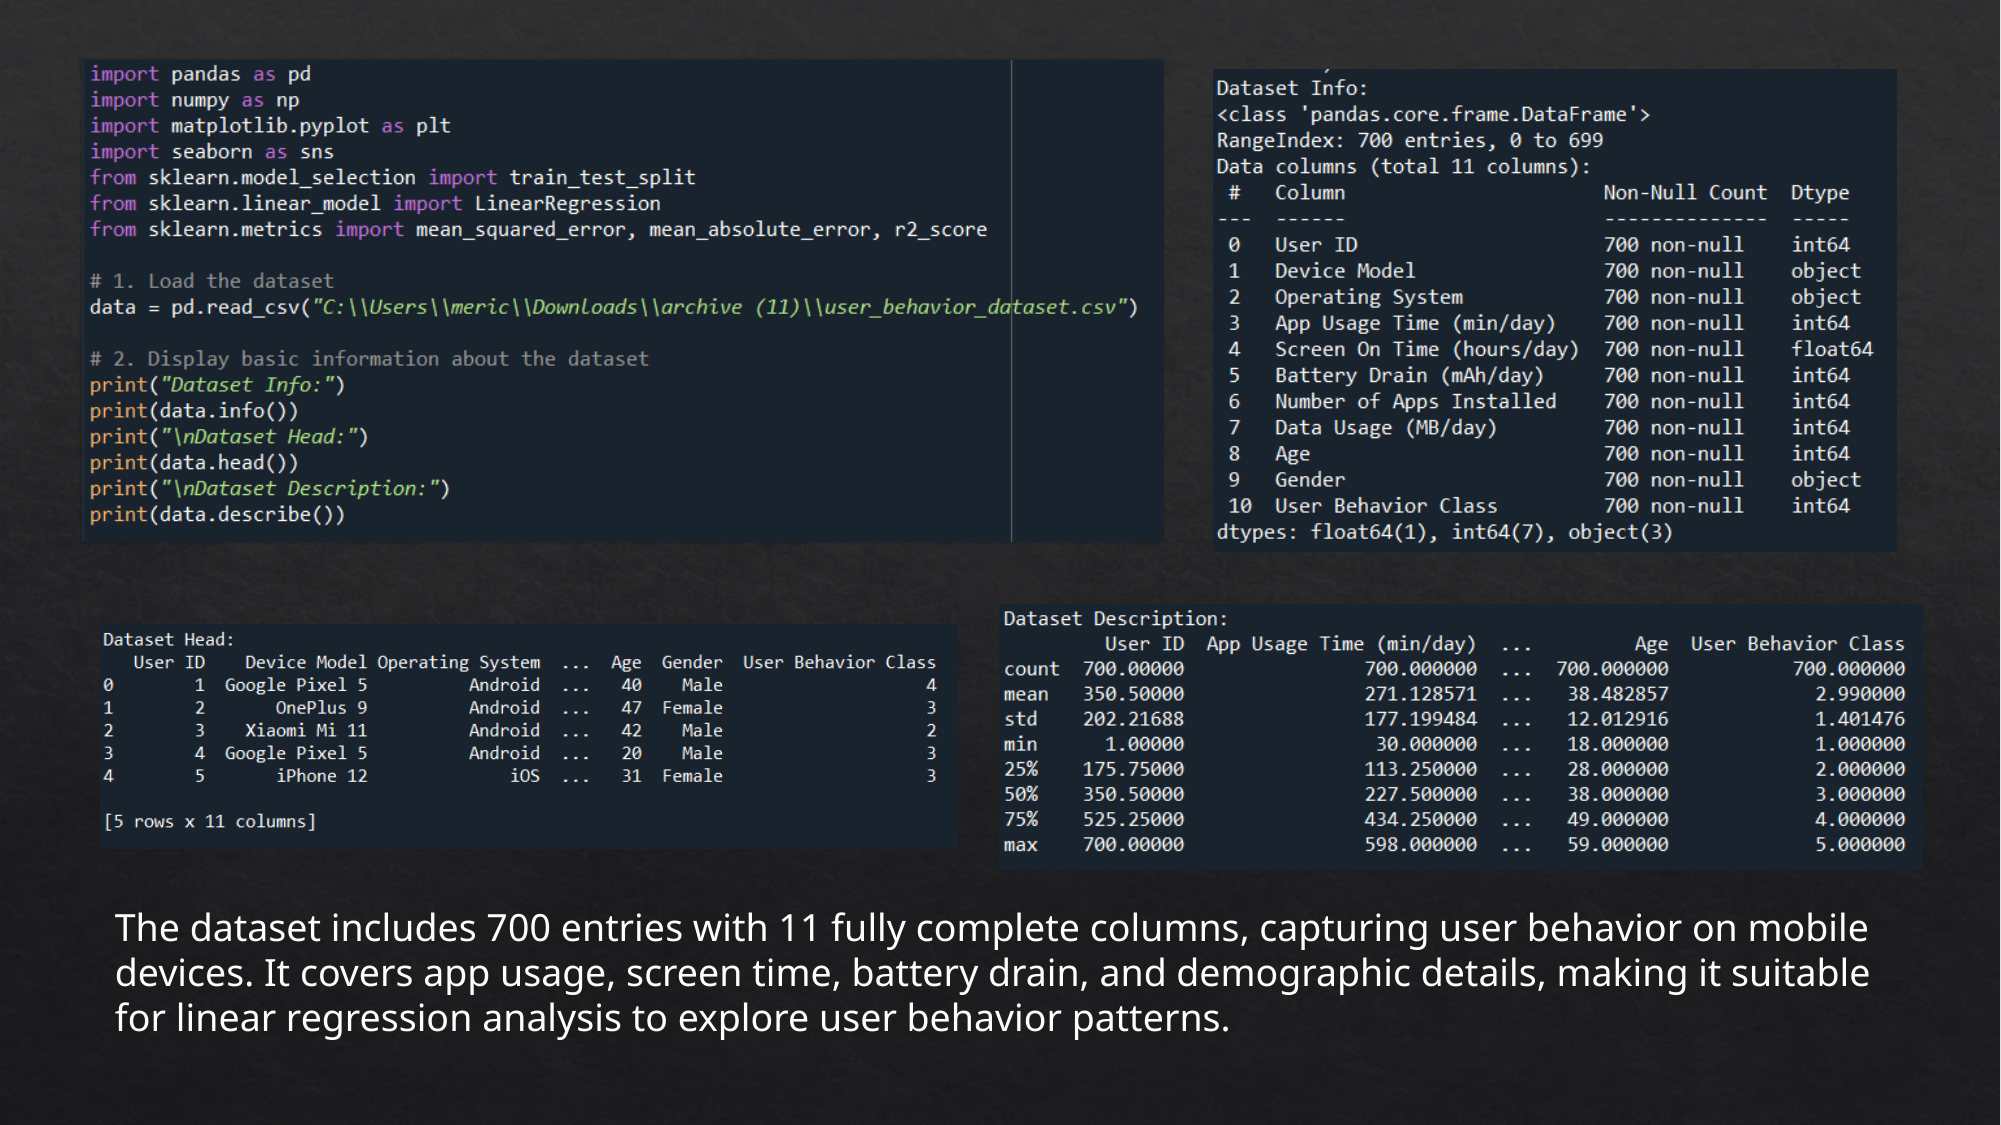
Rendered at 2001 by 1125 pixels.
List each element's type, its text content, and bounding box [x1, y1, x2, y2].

picture [100, 624, 959, 849]
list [82, 60, 1164, 542]
picture [1213, 69, 1897, 552]
text_box The dataset includes 700 entries with 11 fully complete columns, capturing user behavior on mobile devices. It covers app usage, screen time, battery drain, and demographic details, making it suitable for linear regression analysis to explore user behavior patterns. [100, 896, 1897, 1047]
picture [999, 604, 1923, 870]
